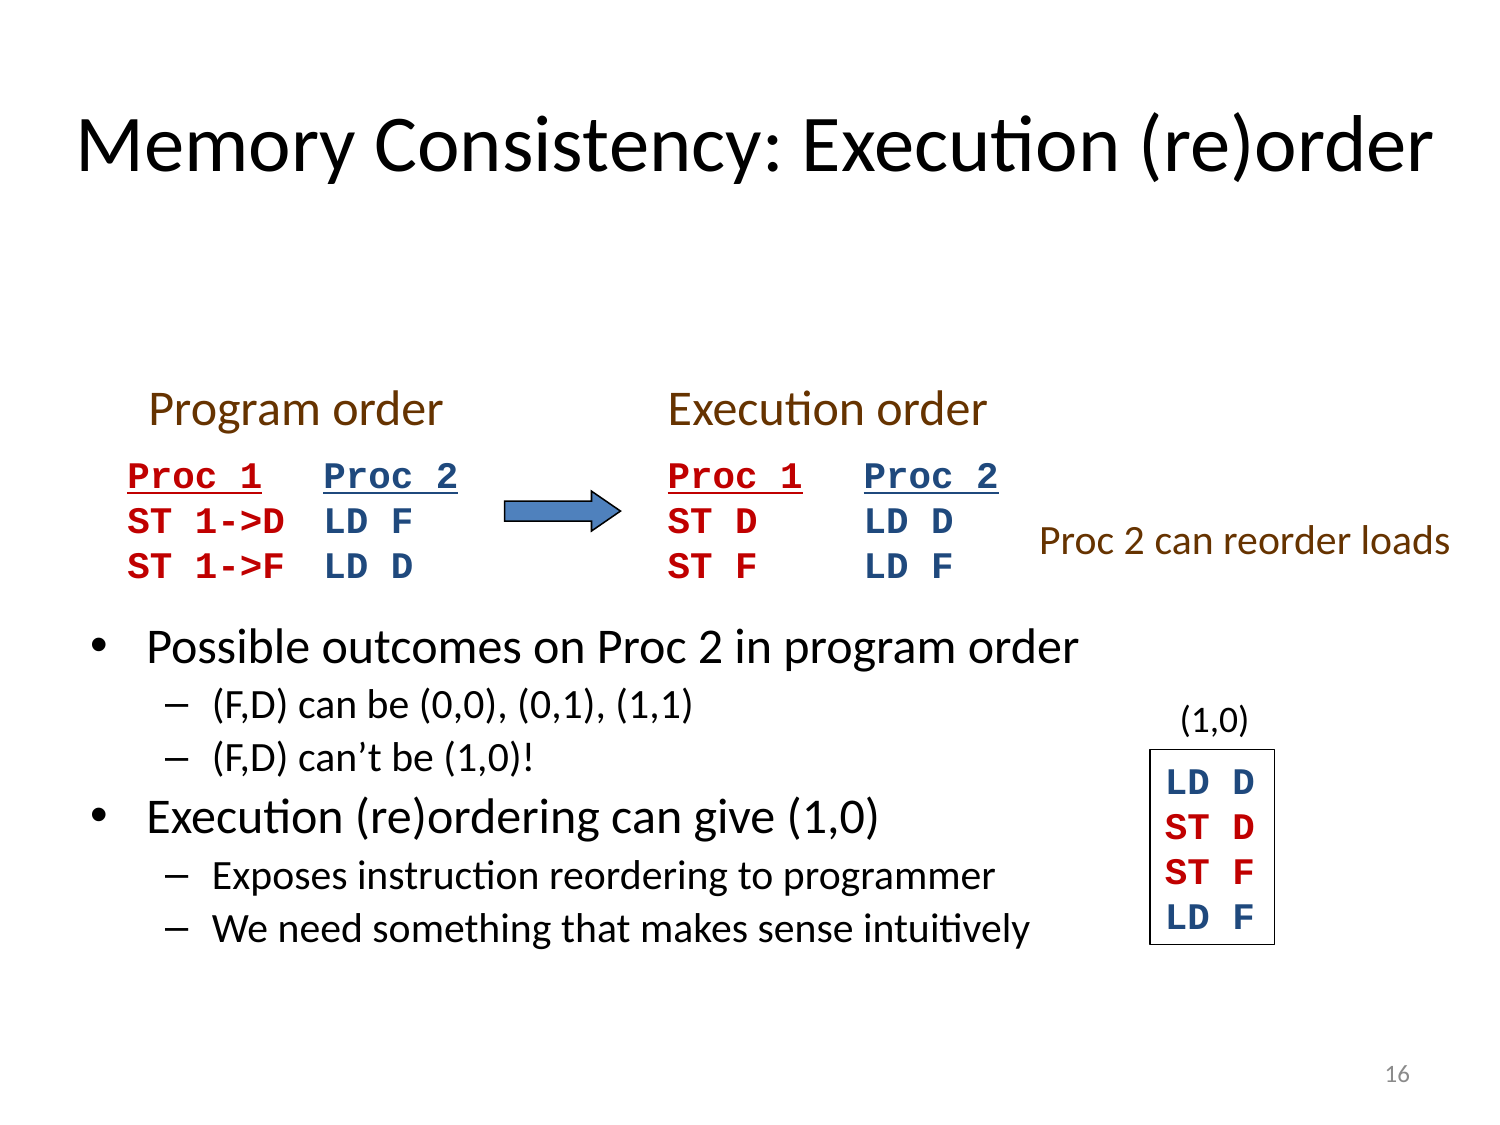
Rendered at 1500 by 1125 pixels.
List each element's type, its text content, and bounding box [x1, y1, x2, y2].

title Memory Consistency: Execution (re)order [24, 45, 1488, 233]
list Possible outcomes on Proc 2 in program order (F,D) can be (0,0), (0,1), (1,1) (F,D) can’t be (1,0)! Execution (re)ordering can give (1,0) Exposes instruction reordering to programmer We need something that makes sense intuitively [75, 612, 1425, 1000]
text_box LD D ST D ST F LD F [1148, 748, 1277, 947]
text_box Execution order [652, 368, 1004, 443]
text_box Proc 1 ST D ST F [652, 443, 848, 594]
text_box [504, 491, 621, 532]
text_box (1,0) [1164, 687, 1265, 748]
text_box Proc 1 ST 1->D ST 1->F [112, 443, 308, 594]
text_box Proc 2 can reorder loads [1024, 505, 1472, 571]
text_box Proc 2 LD D LD F [848, 443, 1046, 594]
text_box Proc 2 LD F LD D [308, 443, 505, 594]
text_box Program order [133, 368, 459, 444]
slide_number 16 [1074, 1042, 1425, 1103]
